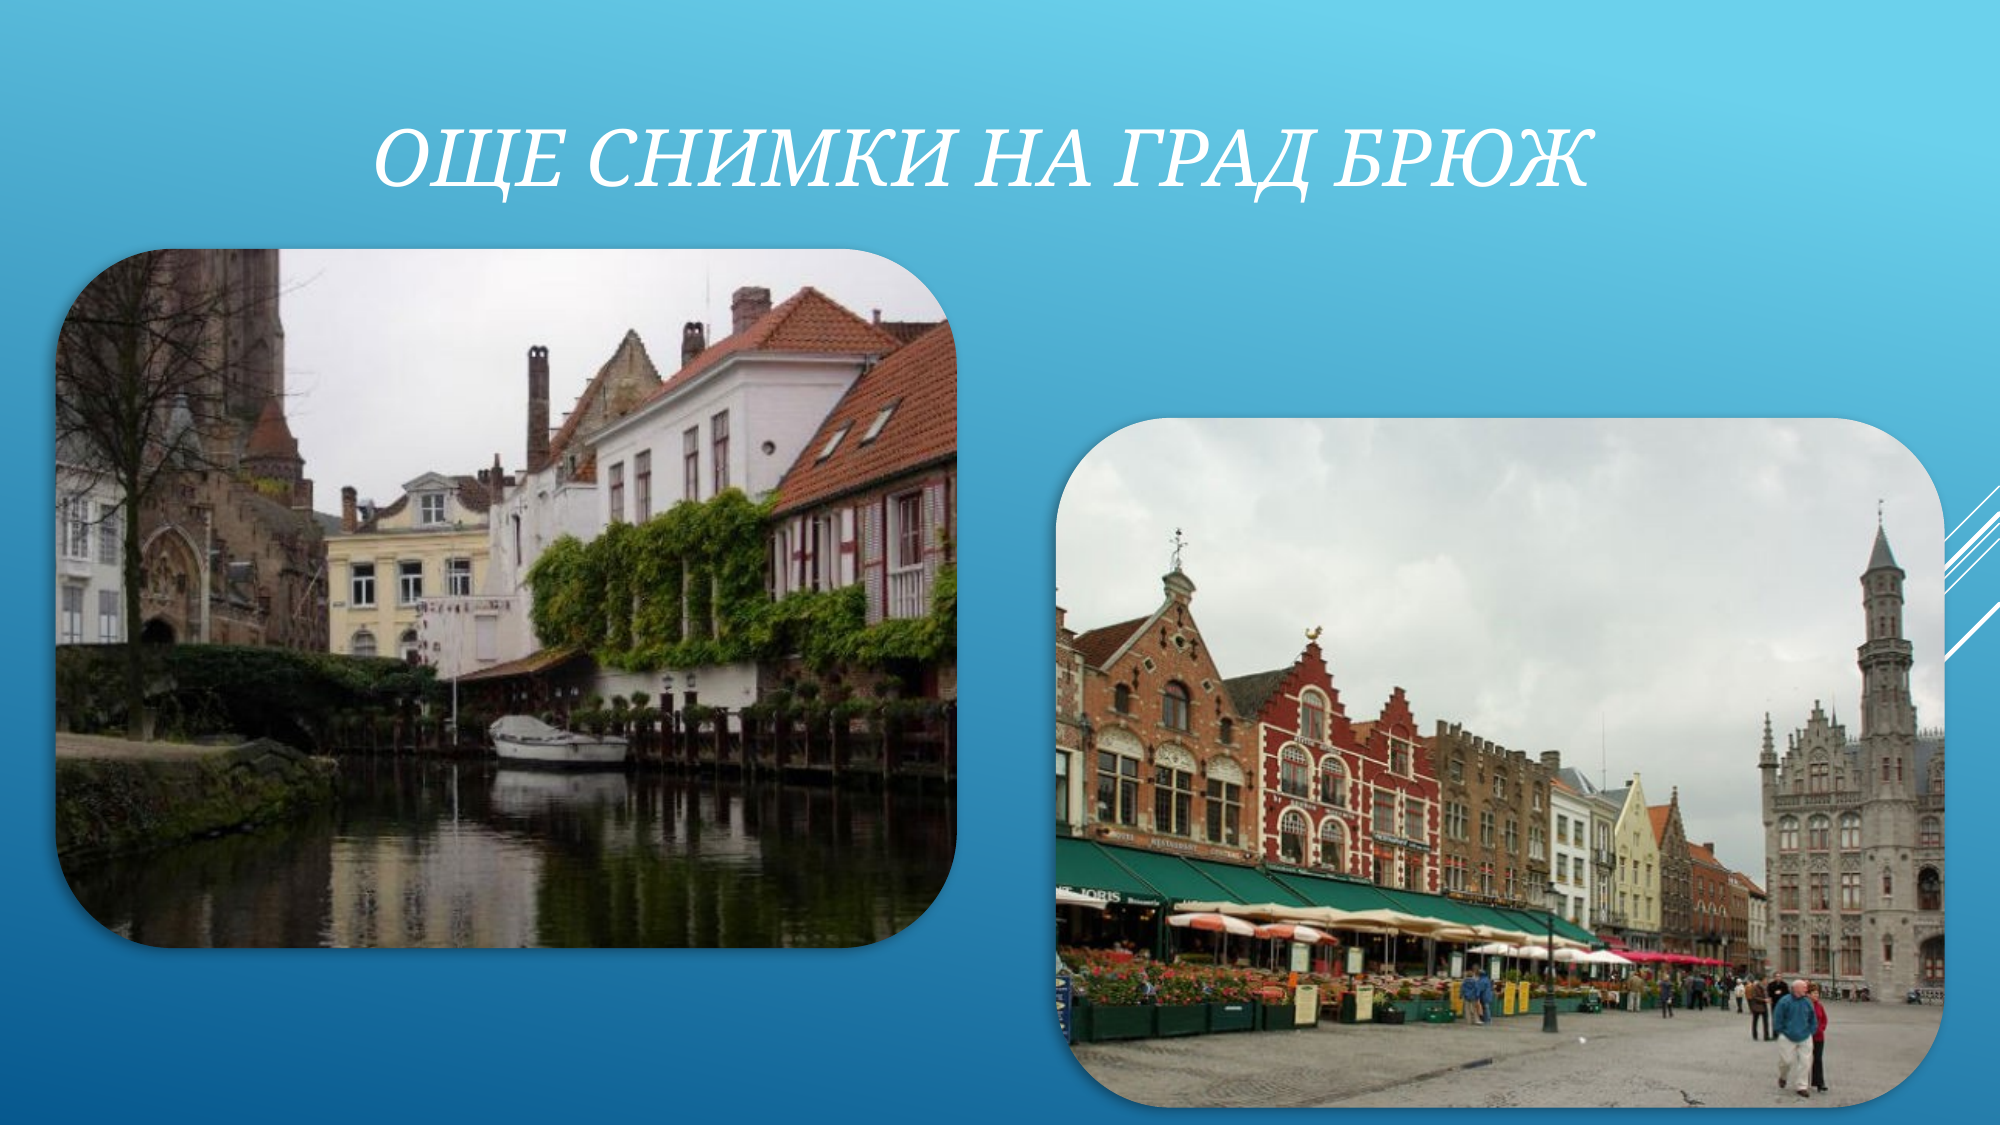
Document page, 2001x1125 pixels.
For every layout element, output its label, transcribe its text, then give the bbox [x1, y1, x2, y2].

title Още снимки на град брюж [282, 31, 1683, 279]
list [55, 248, 958, 949]
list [1055, 417, 1945, 1108]
